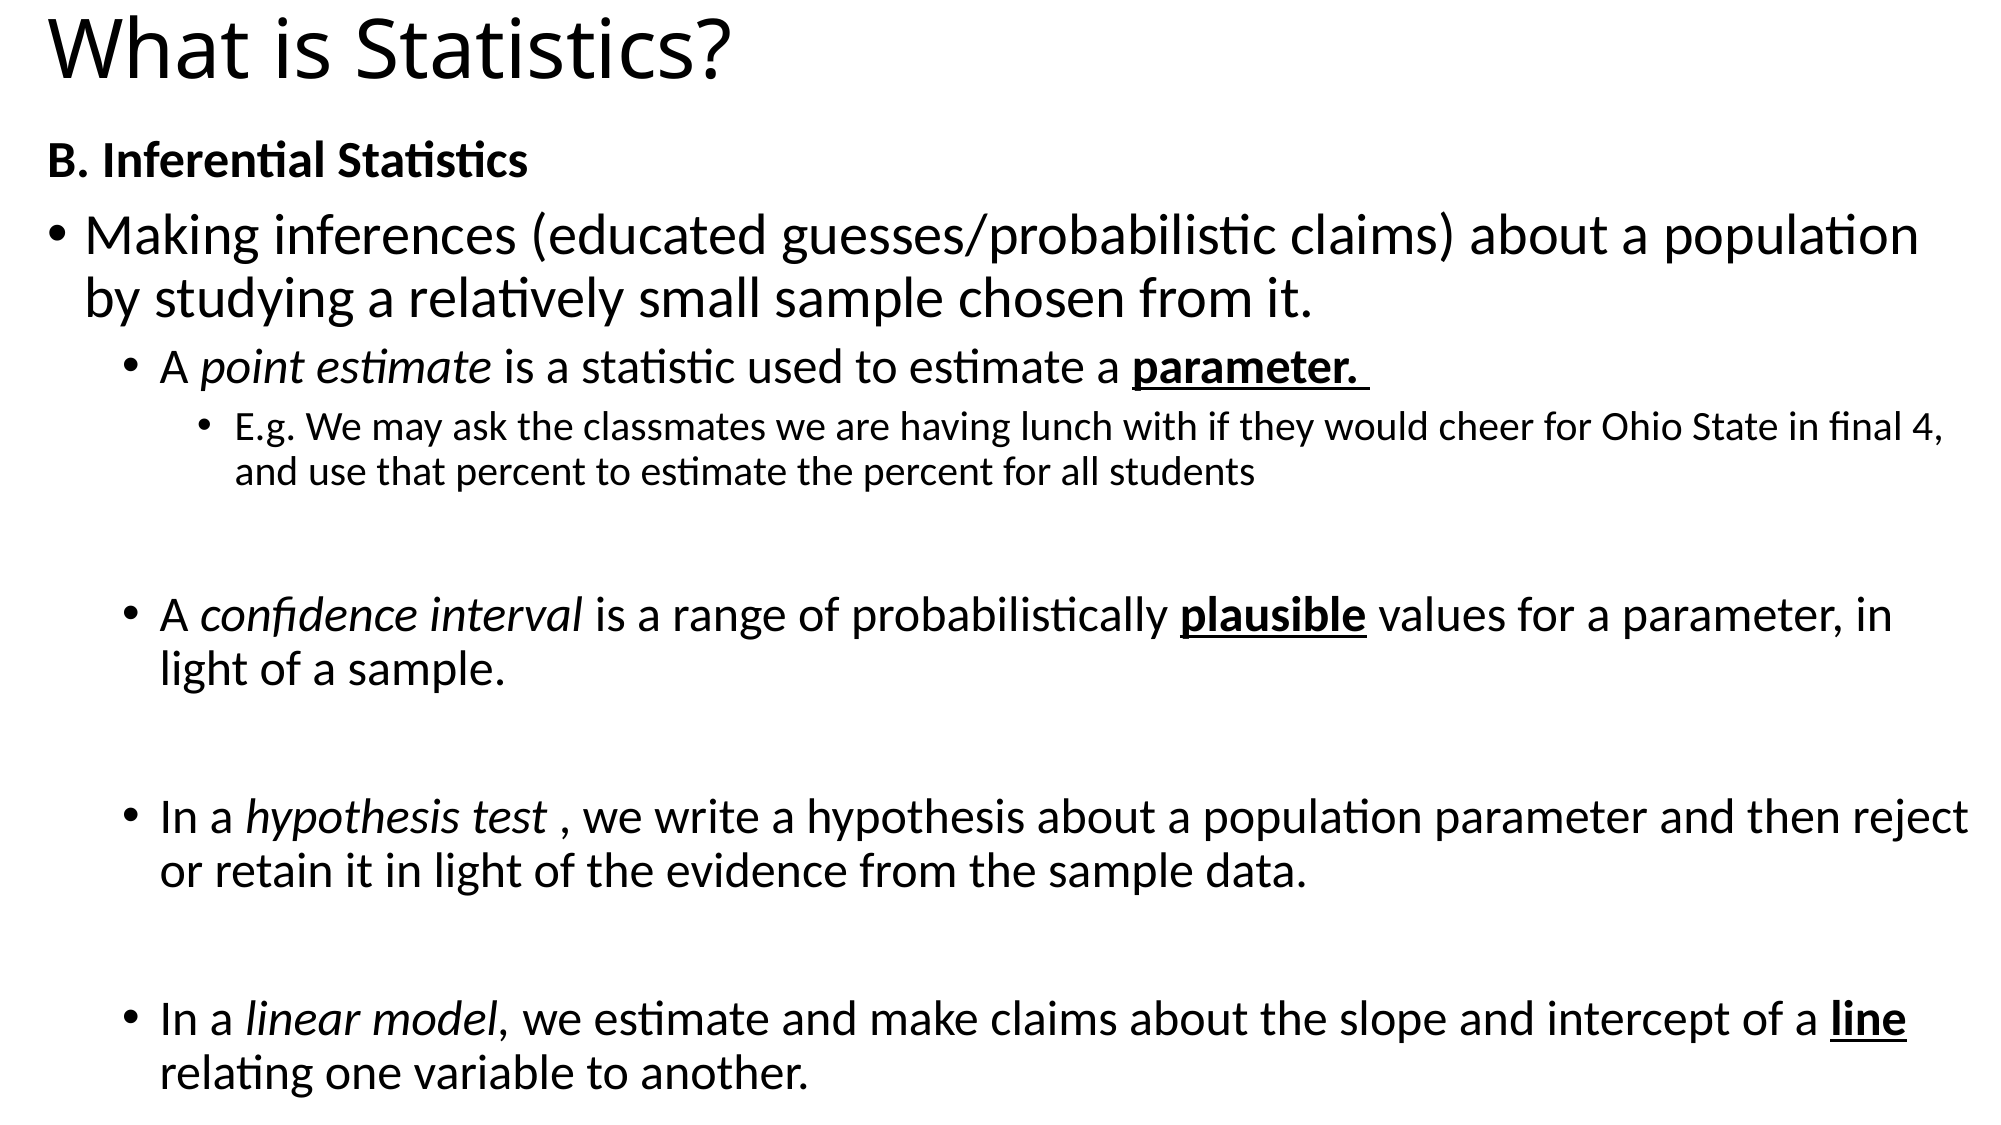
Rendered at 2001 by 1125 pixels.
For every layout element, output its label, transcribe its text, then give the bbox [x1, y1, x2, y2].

title What is Statistics? [32, 0, 1690, 105]
list B. Inferential Statistics [32, 92, 1564, 196]
list Making inferences (educated guesses/probabilistic claims) about a population by studying a relatively small sample chosen from it. A point estimate is a statistic used to estimate a parameter. E.g. We may ask the classmates we are having lunch with if they would cheer for Ohio State in final 4, and use that percent to estimate the percent for all students A confidence interval is a range of probabilistically plausible values for a parameter, in light of a sample. In a hypothesis test , we write a hypothesis about a population parameter and then reject or retain it in light of the evidence from the sample data. In a linear model, we estimate and make claims about the slope and intercept of a line relating one variable to another. [32, 196, 2000, 1125]
